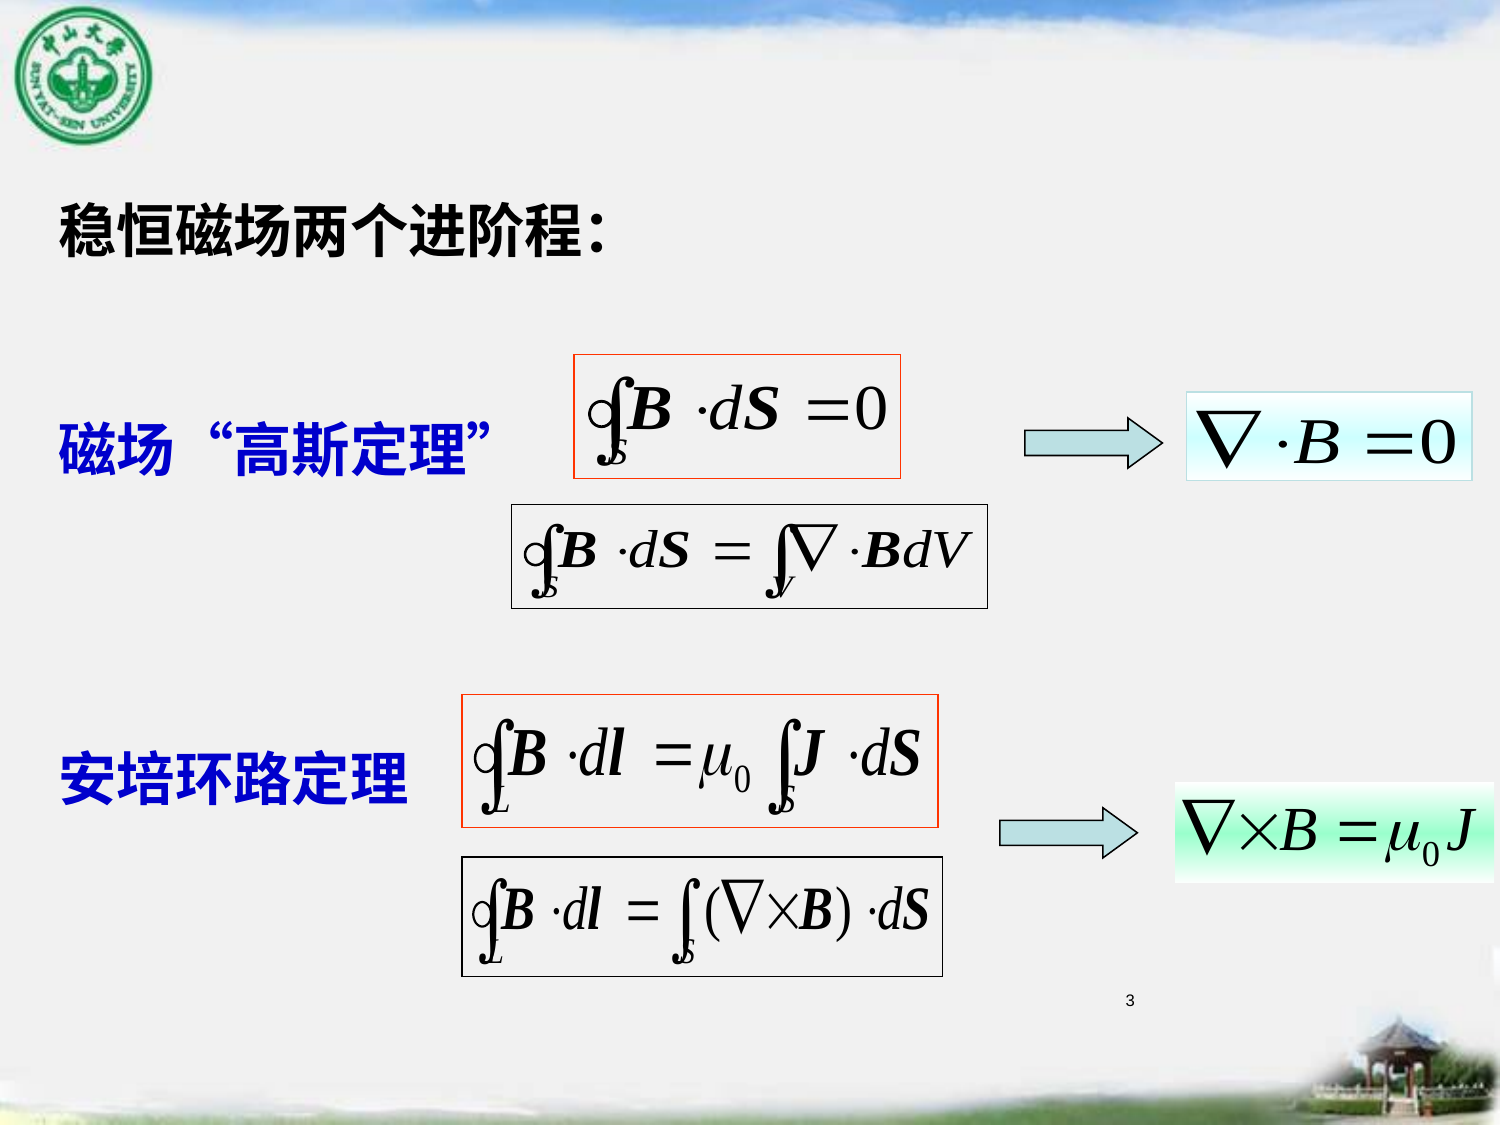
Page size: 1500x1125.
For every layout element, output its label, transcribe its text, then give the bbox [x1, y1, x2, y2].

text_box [462, 857, 942, 976]
text_box [1024, 417, 1163, 469]
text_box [512, 505, 988, 609]
subtitle 稳恒磁场两个进阶程： 磁场“高斯定理” 安培环路定理 [43, 158, 1432, 872]
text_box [1187, 392, 1472, 481]
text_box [574, 355, 901, 479]
text_box [999, 807, 1138, 858]
slide_number 3 [1012, 982, 1151, 1021]
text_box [1174, 782, 1495, 883]
picture [0, 0, 1500, 1125]
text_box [462, 695, 938, 828]
